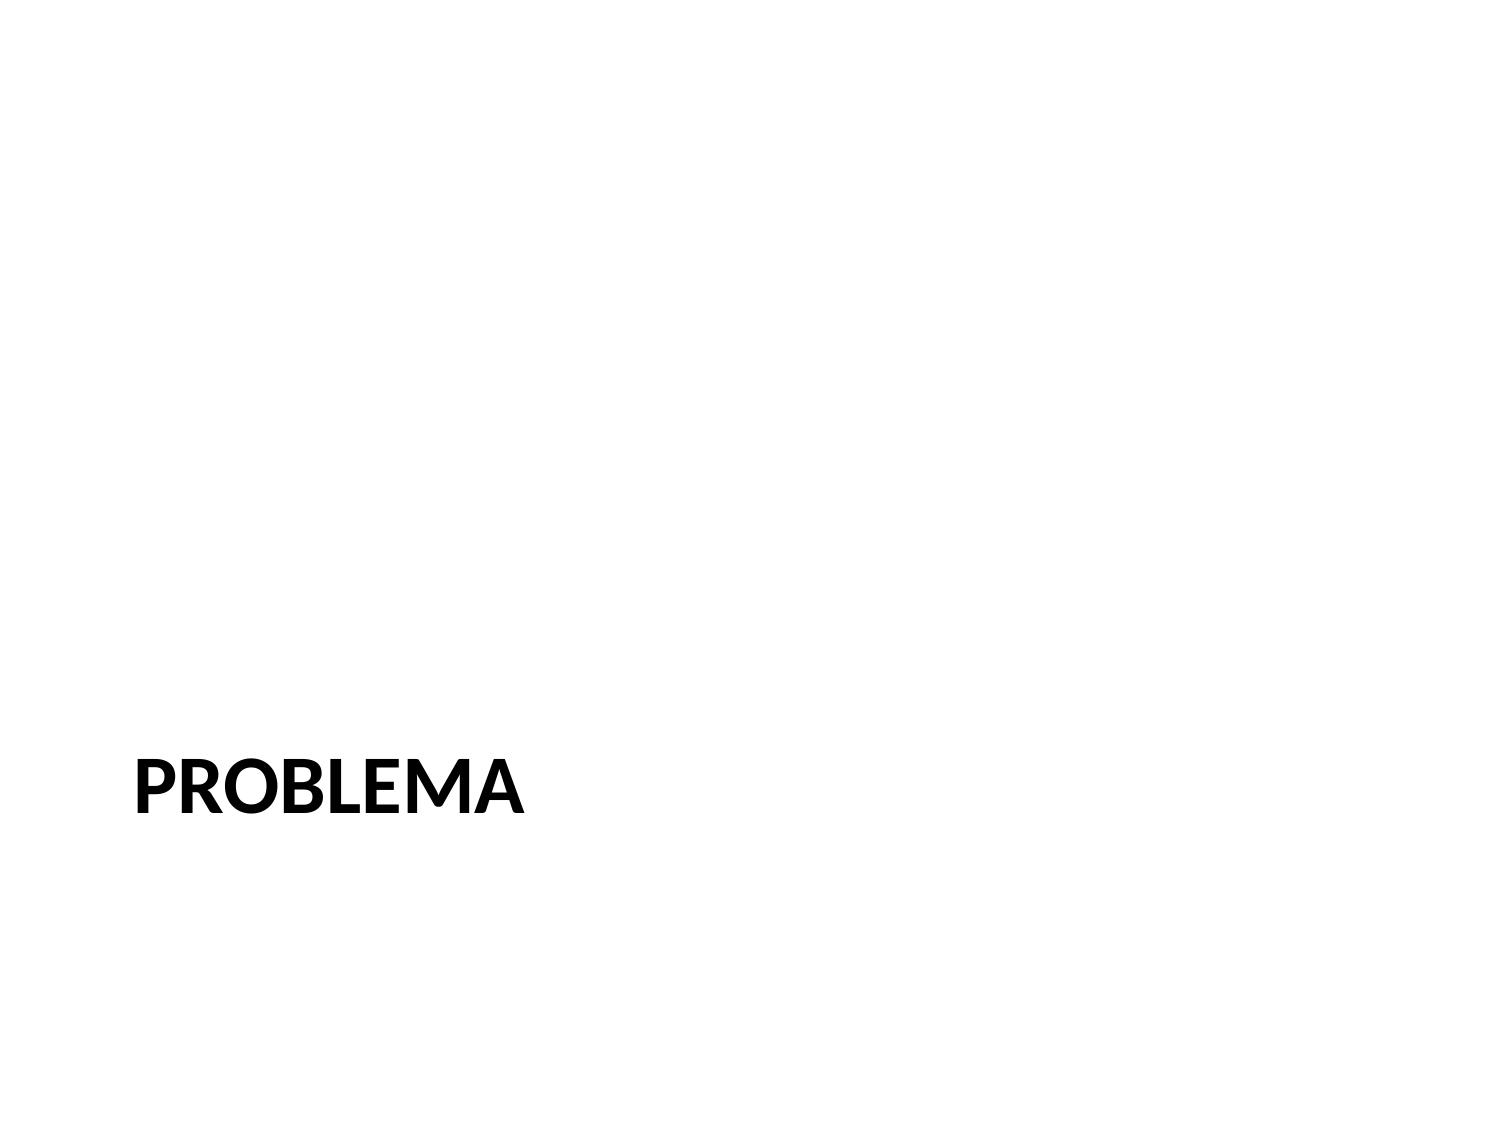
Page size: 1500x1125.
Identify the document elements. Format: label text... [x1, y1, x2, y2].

title Problema [118, 722, 1394, 947]
